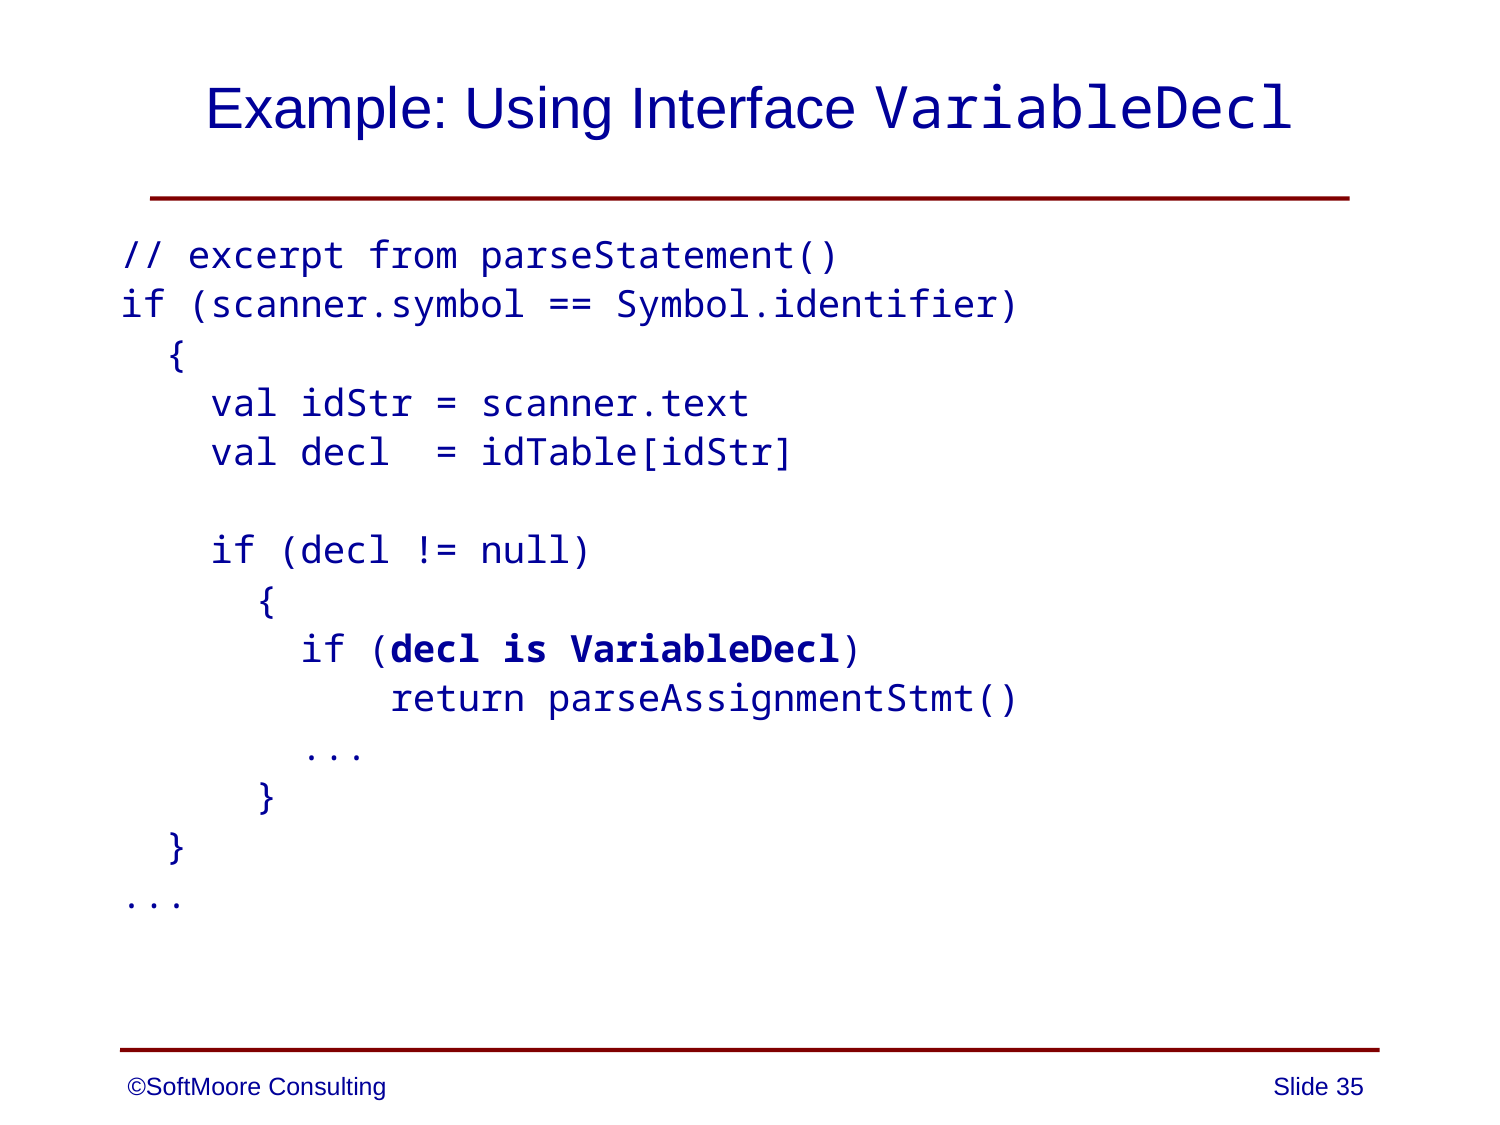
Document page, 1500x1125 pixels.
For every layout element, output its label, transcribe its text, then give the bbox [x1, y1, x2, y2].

list // excerpt from parseStatement() if (scanner.symbol == Symbol.identifier) { val idStr = scanner.text val decl = idTable[idStr] if (decl != null) { if (decl is VariableDecl) return parseAssignmentStmt() ... } } ... [74, 223, 1425, 1034]
slide_number Slide 35 [1078, 1061, 1380, 1109]
title Example: Using Interface VariableDecl [149, 22, 1350, 188]
footer ©SoftMoore Consulting [111, 1061, 563, 1109]
